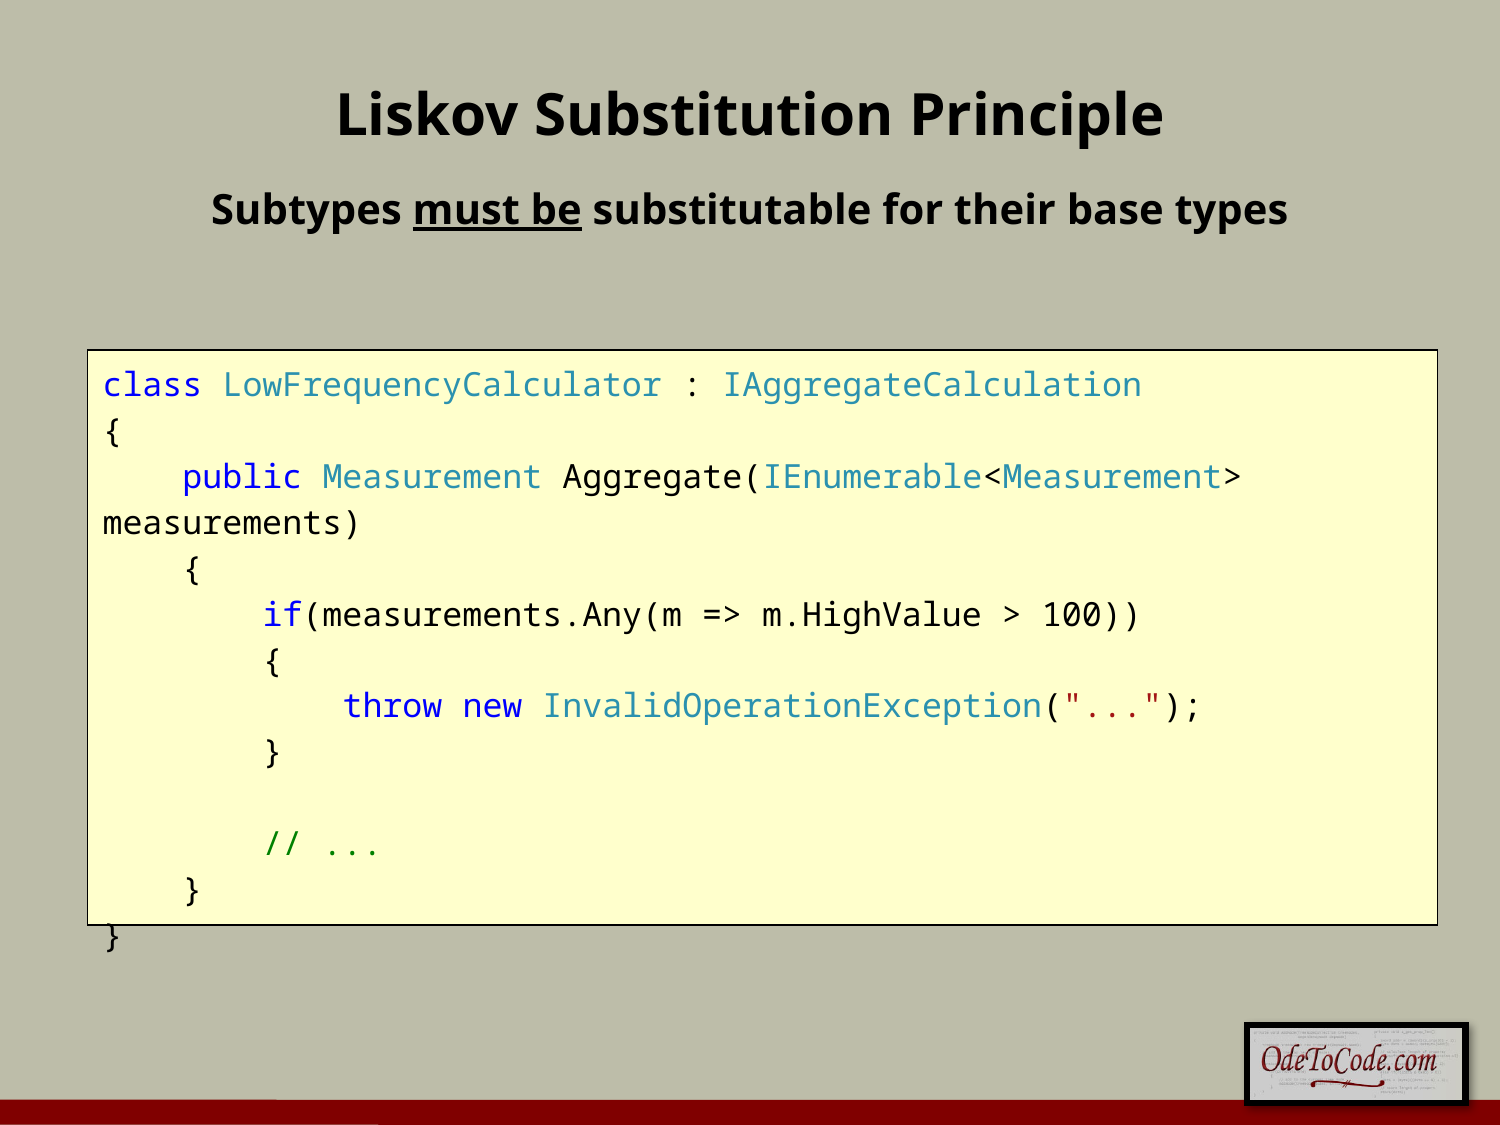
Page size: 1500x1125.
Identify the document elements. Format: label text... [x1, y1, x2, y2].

list Subtypes must be substitutable for their base types [74, 174, 1426, 276]
picture [1250, 1028, 1462, 1100]
text_box class LowFrequencyCalculator : IAggregateCalculation { public Measurement Aggregate(IEnumerable<Measurement> measurements) { if(measurements.Any(m => m.HighValue > 100)) { throw new InvalidOperationException("..."); } // ... } } [87, 350, 1438, 925]
title Liskov Substitution Principle [74, 49, 1426, 174]
